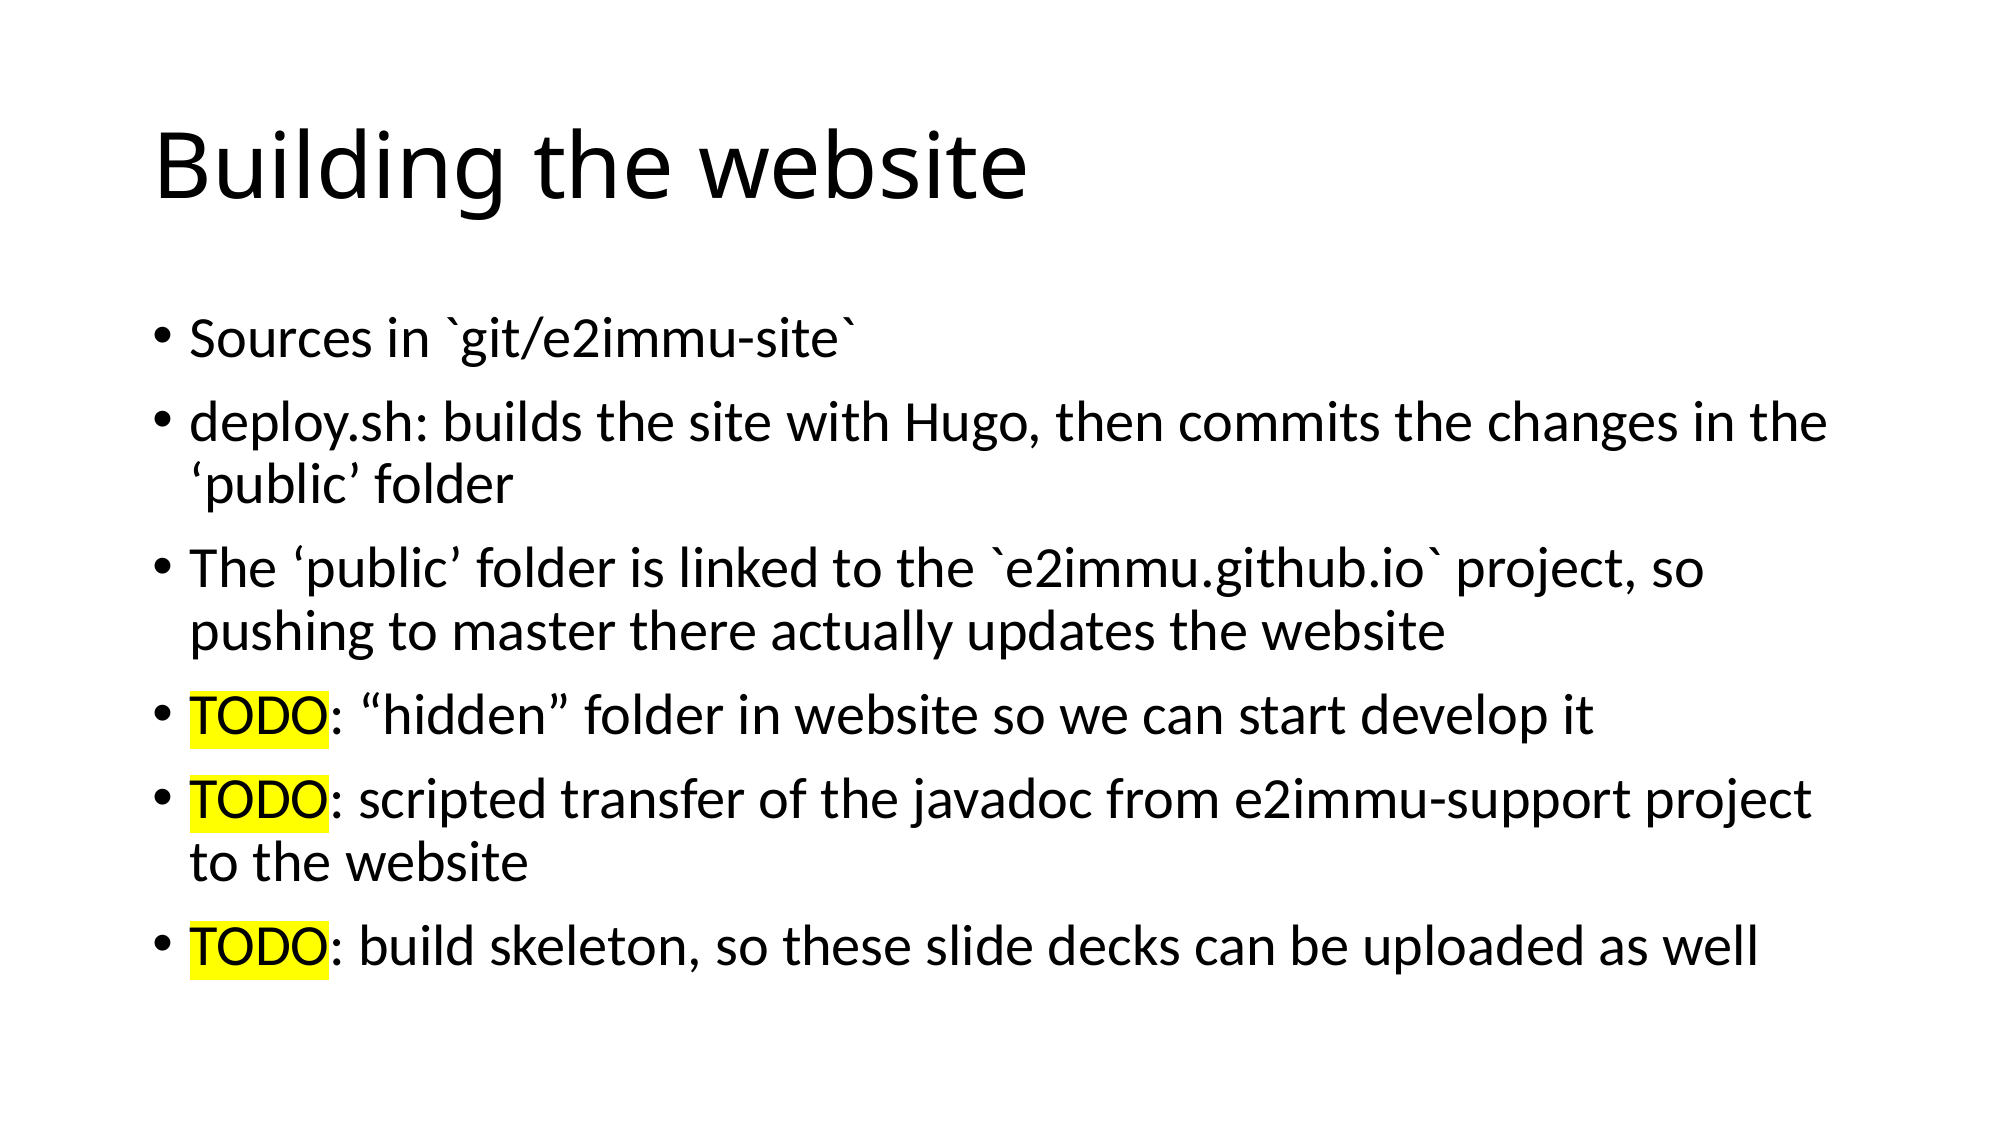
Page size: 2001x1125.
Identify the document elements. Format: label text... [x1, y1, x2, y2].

title Building the website [137, 59, 1863, 278]
list Sources in `git/e2immu-site` deploy.sh: builds the site with Hugo, then commits the changes in the ‘public’ folder The ‘public’ folder is linked to the `e2immu.github.io` project, so pushing to master there actually updates the website TODO: “hidden” folder in website so we can start develop it TODO: scripted transfer of the javadoc from e2immu-support project to the website TODO: build skeleton, so these slide decks can be uploaded as well [137, 299, 1863, 1014]
